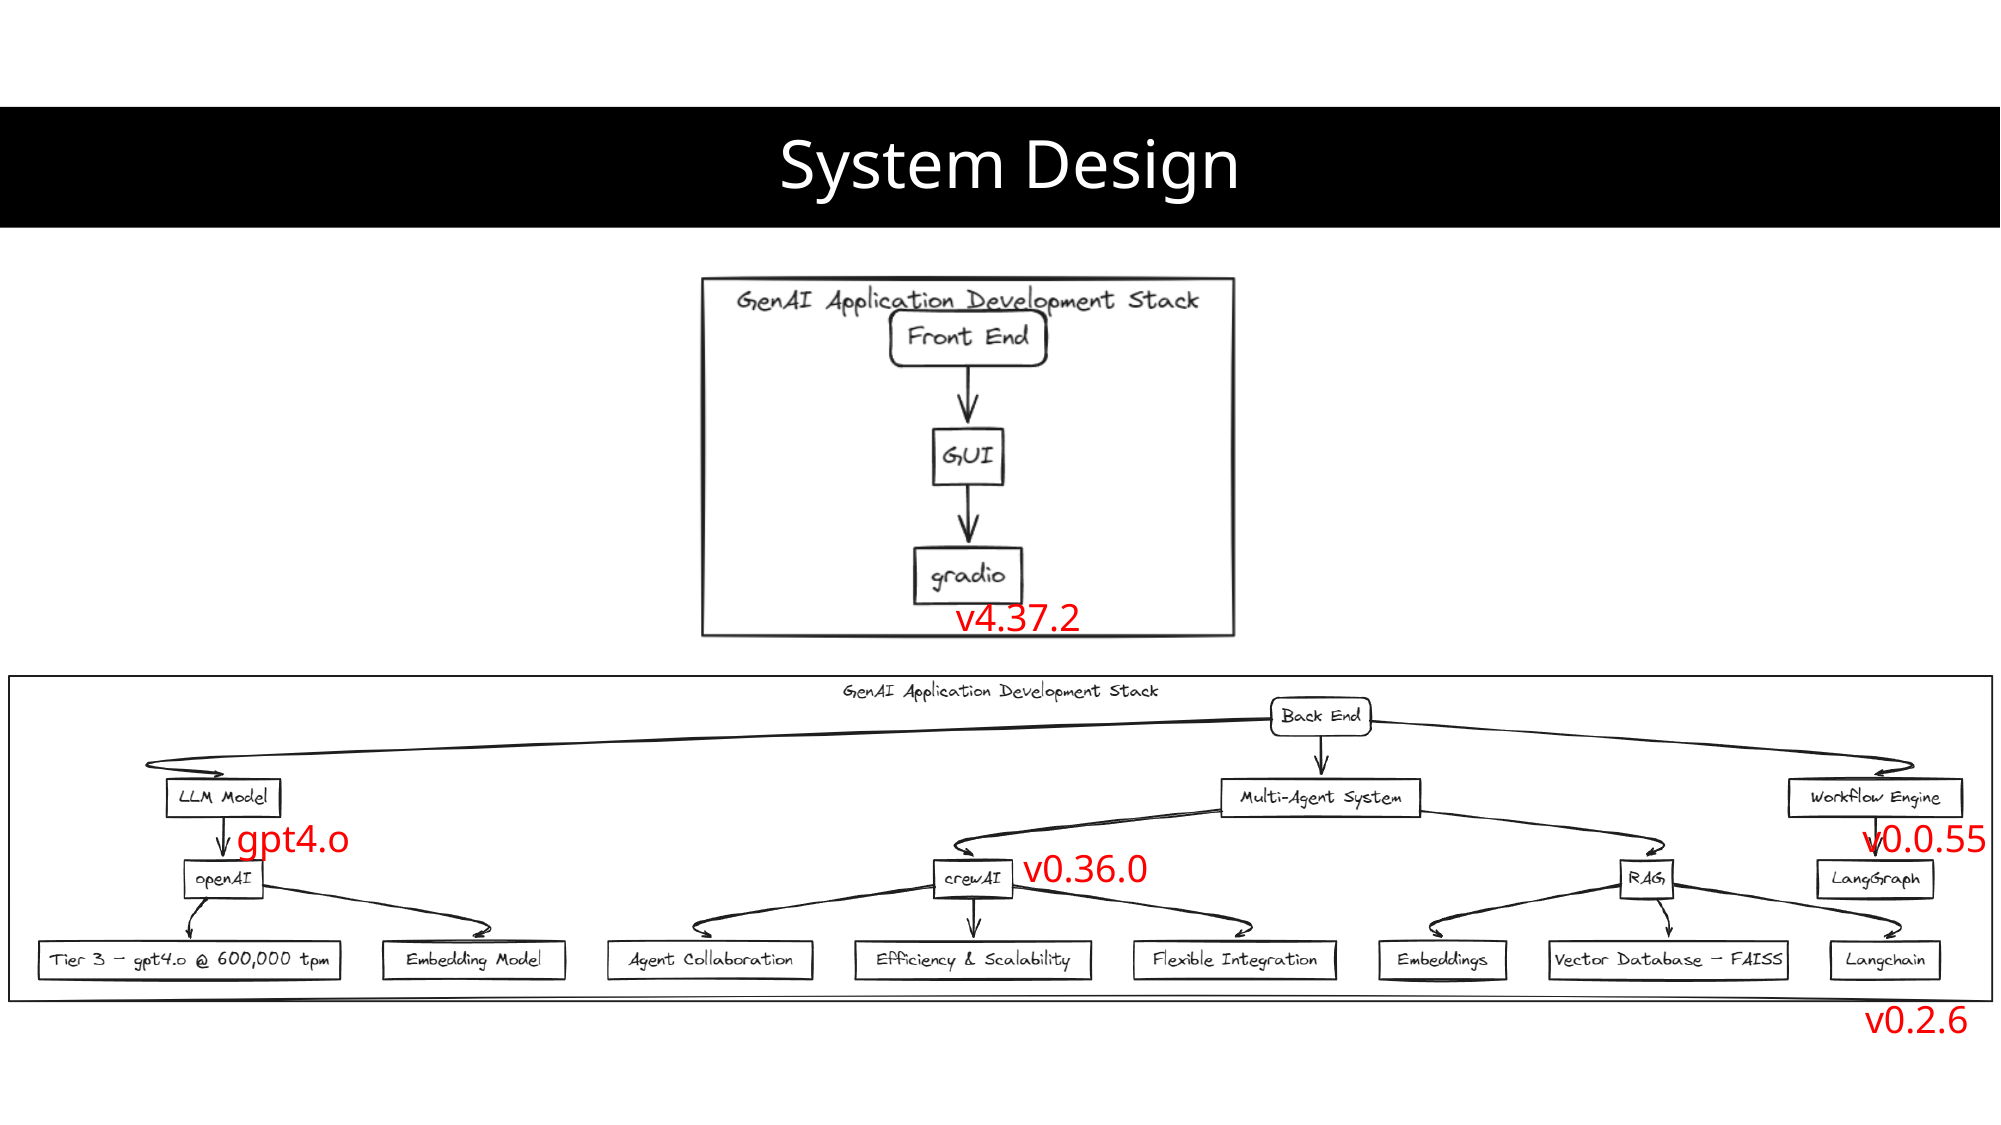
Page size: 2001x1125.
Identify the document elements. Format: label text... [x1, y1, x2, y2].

text_box [0, 105, 2000, 229]
picture [689, 266, 1247, 648]
title System Design [91, 105, 1931, 228]
picture [0, 667, 2000, 1009]
text_box v0.2.6 [1850, 1009, 1984, 1049]
